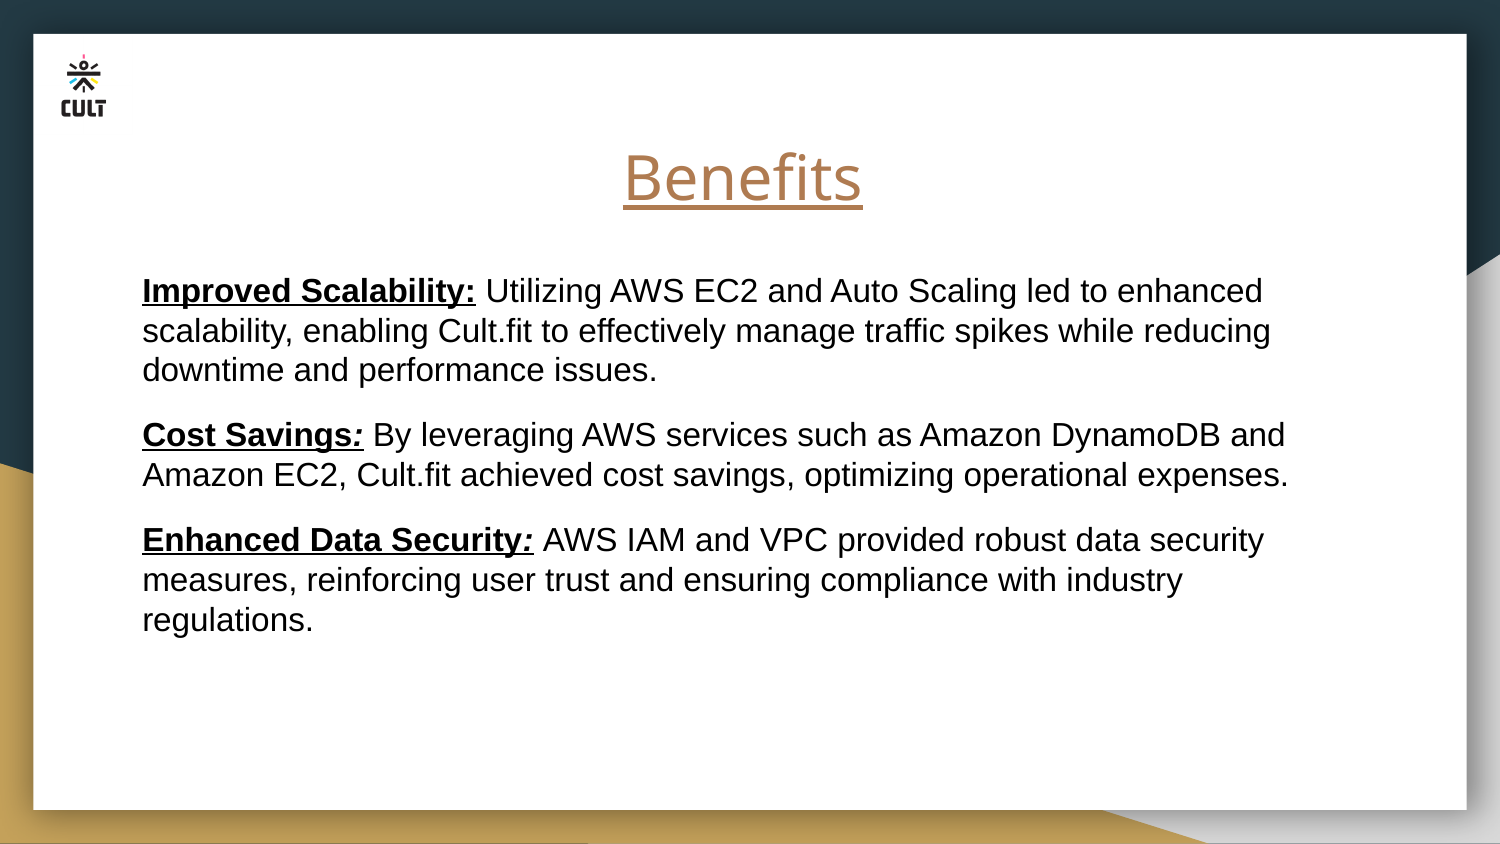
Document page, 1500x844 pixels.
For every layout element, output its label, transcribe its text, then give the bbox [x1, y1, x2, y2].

title Benefits [127, 97, 1359, 253]
list Improved Scalability: Utilizing AWS EC2 and Auto Scaling led to enhanced scalability, enabling Cult.fit to effectively manage traffic spikes while reducing downtime and performance issues. Cost Savings: By leveraging AWS services such as Amazon DynamoDB and Amazon EC2, Cult.fit achieved cost savings, optimizing operational expenses. Enhanced Data Security: AWS IAM and VPC provided robust data security measures, reinforcing user trust and ensuring compliance with industry regulations. [127, 253, 1359, 659]
picture [33, 36, 133, 135]
